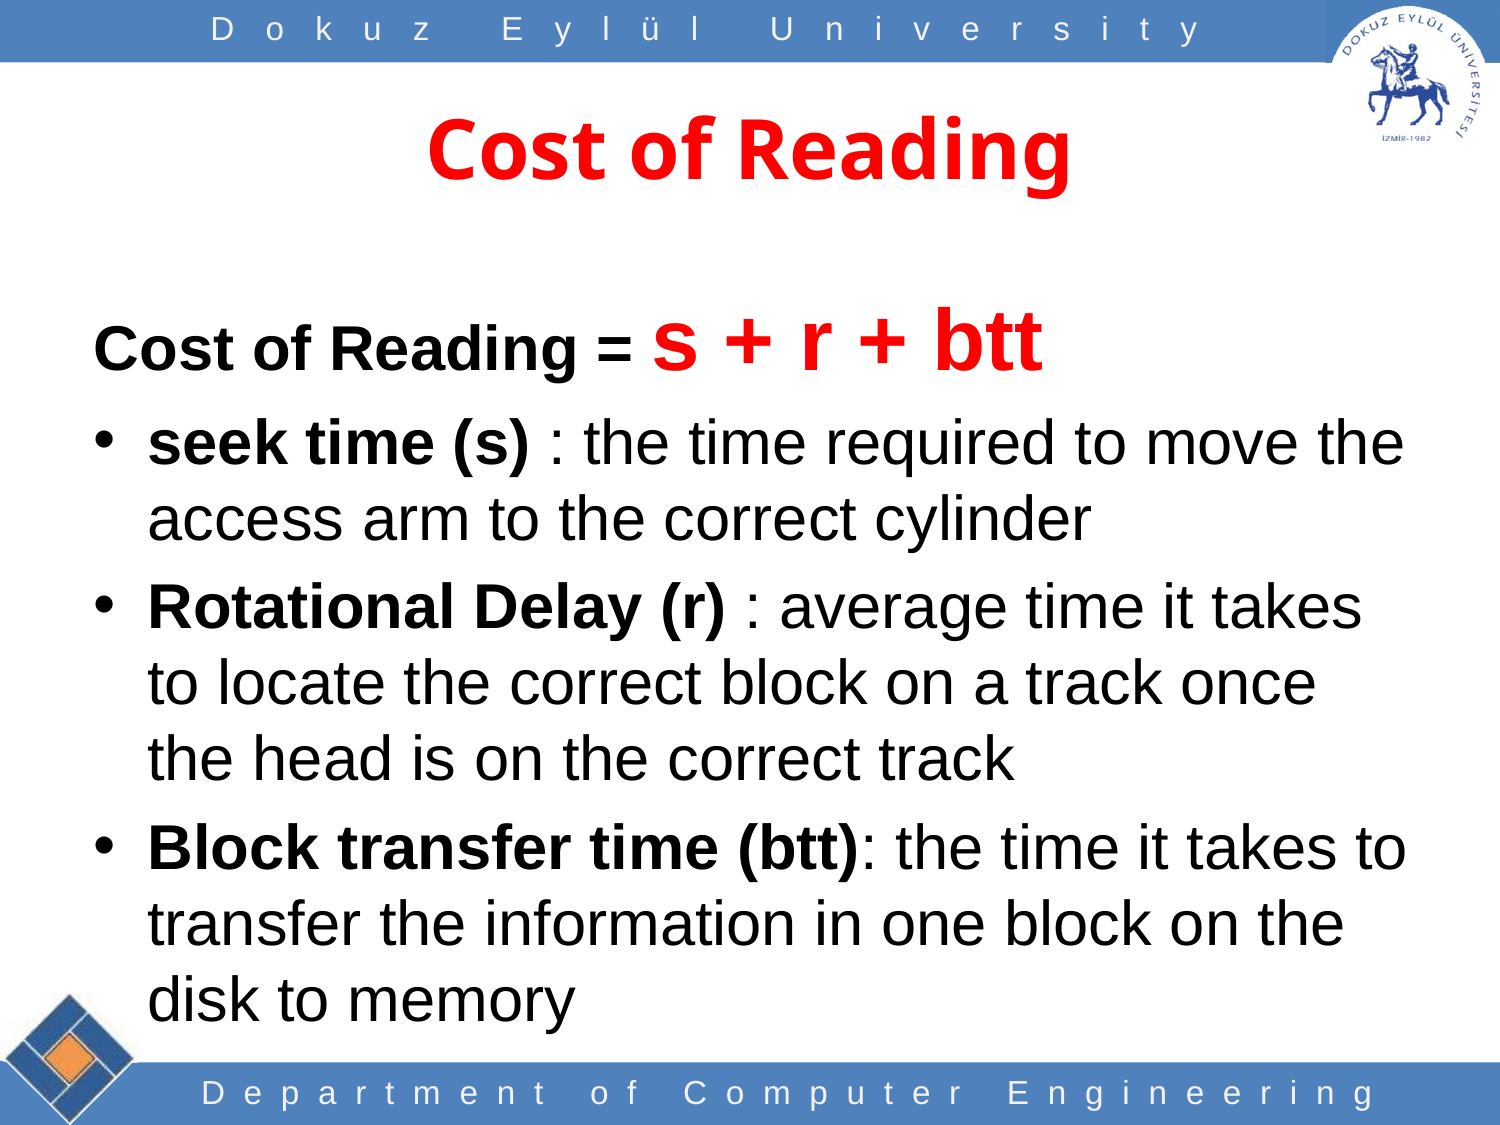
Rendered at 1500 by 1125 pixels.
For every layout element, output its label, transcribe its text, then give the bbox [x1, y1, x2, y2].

picture [1325, 0, 1500, 150]
list Cost of Reading = s + r + btt seek time (s) : the time required to move the access arm to the correct cylinder Rotational Delay (r) : average time it takes to locate the correct block on a track once the head is on the correct track Block transfer time (btt): the time it takes to transfer the information in one block on the disk to memory [78, 276, 1429, 1045]
picture [0, 993, 138, 1124]
title Cost of Reading [75, 60, 1425, 233]
